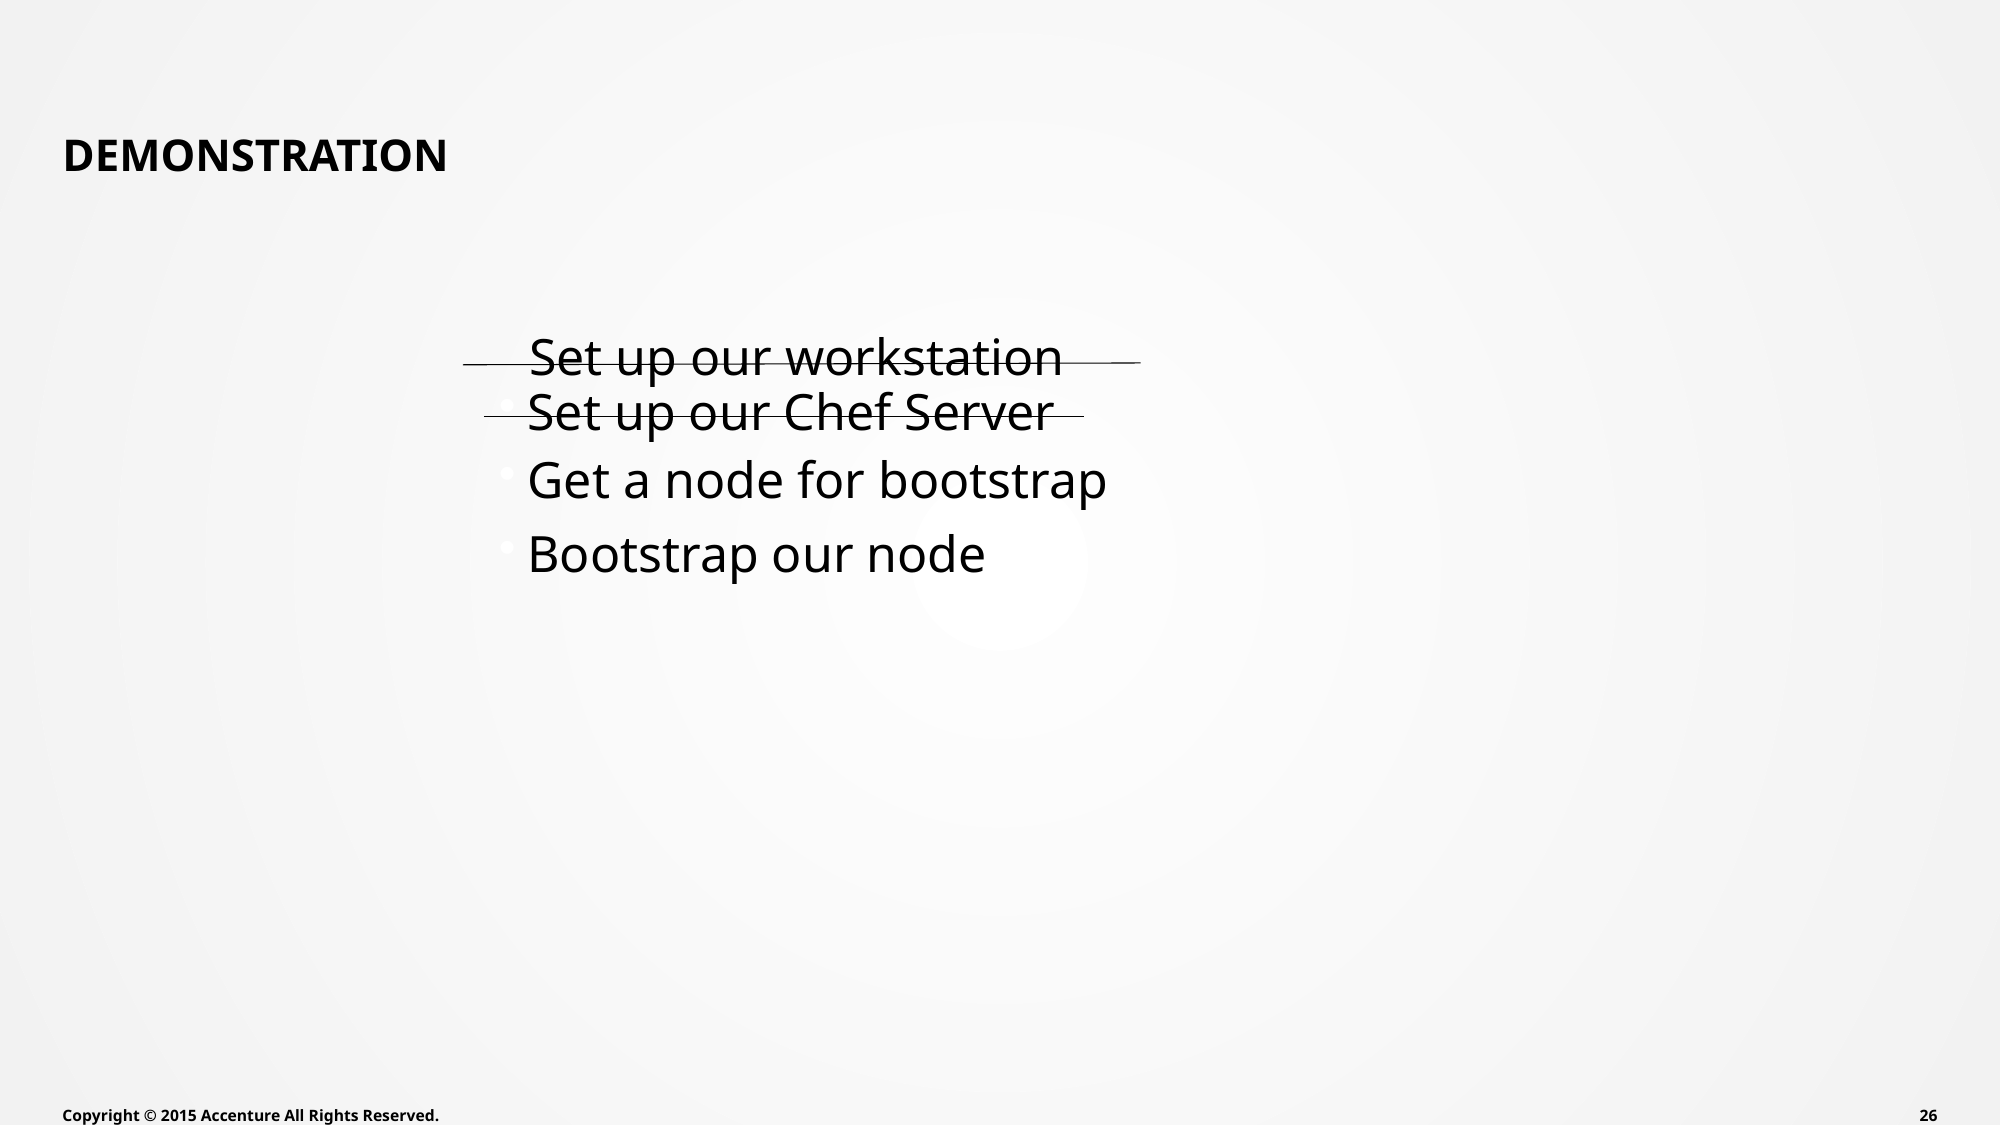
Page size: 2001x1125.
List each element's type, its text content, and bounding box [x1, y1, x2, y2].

slide_number 25 [1887, 1091, 1938, 1125]
text_box Bootstrap our node [483, 522, 1690, 594]
list Set up our workstation [529, 319, 1115, 362]
text_box Get a node for bootstrap [483, 447, 1690, 519]
title Demonstration [62, 12, 1938, 179]
text_box Set up our Chef Server [483, 380, 1690, 447]
footer Copyright © 2015 Accenture All Rights Reserved. [62, 1091, 1000, 1125]
list Set up our workstation [529, 365, 1115, 380]
